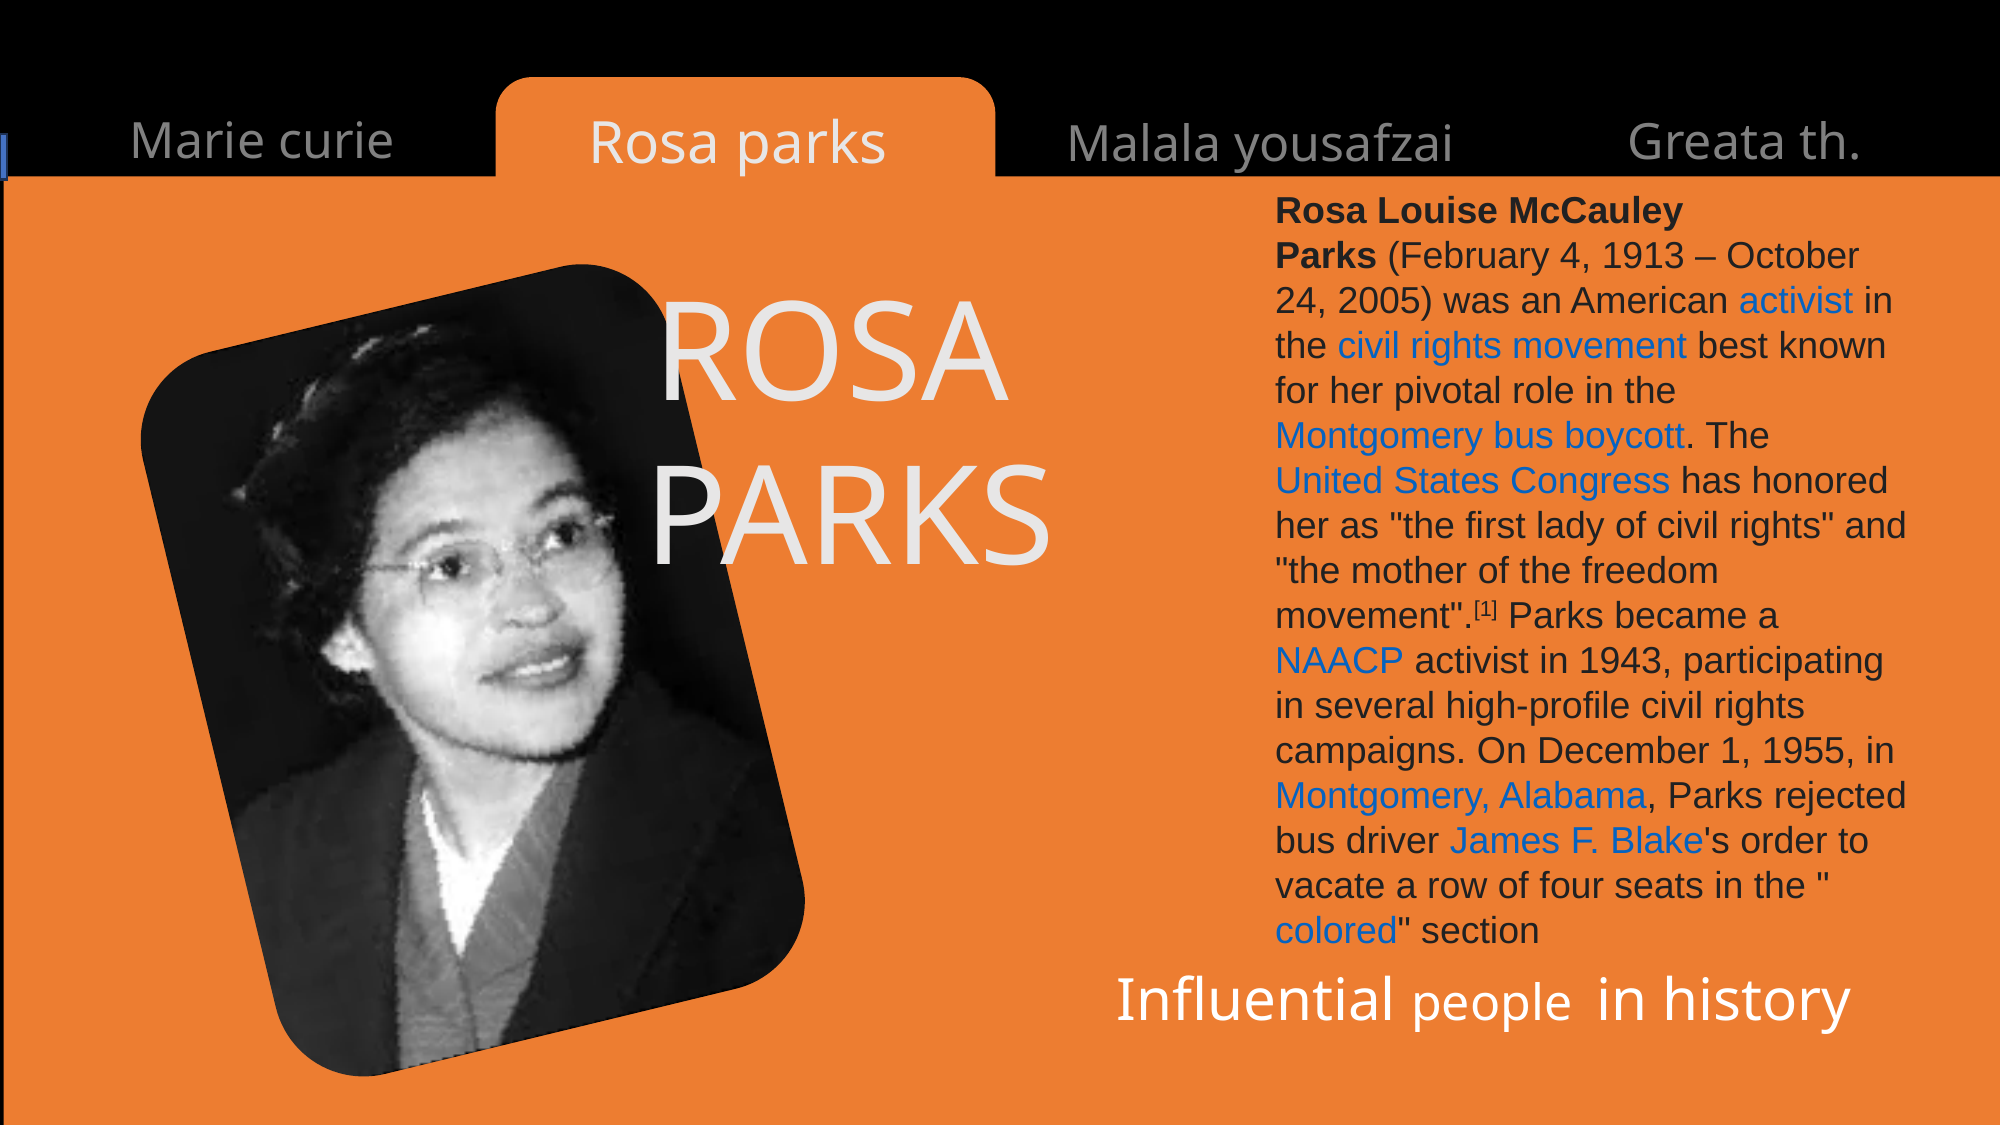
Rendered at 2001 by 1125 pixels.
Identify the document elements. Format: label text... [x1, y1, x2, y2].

text_box Greata th. [1484, 102, 2000, 178]
text_box ROSA PARKS [572, 255, 1127, 600]
text_box Marie curie [2, 100, 523, 176]
text_box Rosa parks [497, 76, 997, 175]
text_box Rosa Louise McCauley Parks (February 4, 1913 – October 24, 2005) was an American activist in the civil rights movement best known for her pivotal role in the Montgomery bus boycott. The United States Congress has honored her as "the first lady of civil rights" and "the mother of the freedom movement".[1] Parks became a NAACP activist in 1943, participating in several high-profile civil rights campaigns. On December 1, 1955, in Montgomery, Alabama, Parks rejected bus driver James F. Blake's order to vacate a row of four seats in the "colored" section [1260, 178, 1927, 958]
text_box [0, 133, 8, 181]
text_box Malala yousafzai [999, 103, 1521, 179]
picture [140, 264, 805, 1077]
text_box Influential people in history [714, 921, 2000, 1047]
text_box [3, 175, 2000, 1125]
